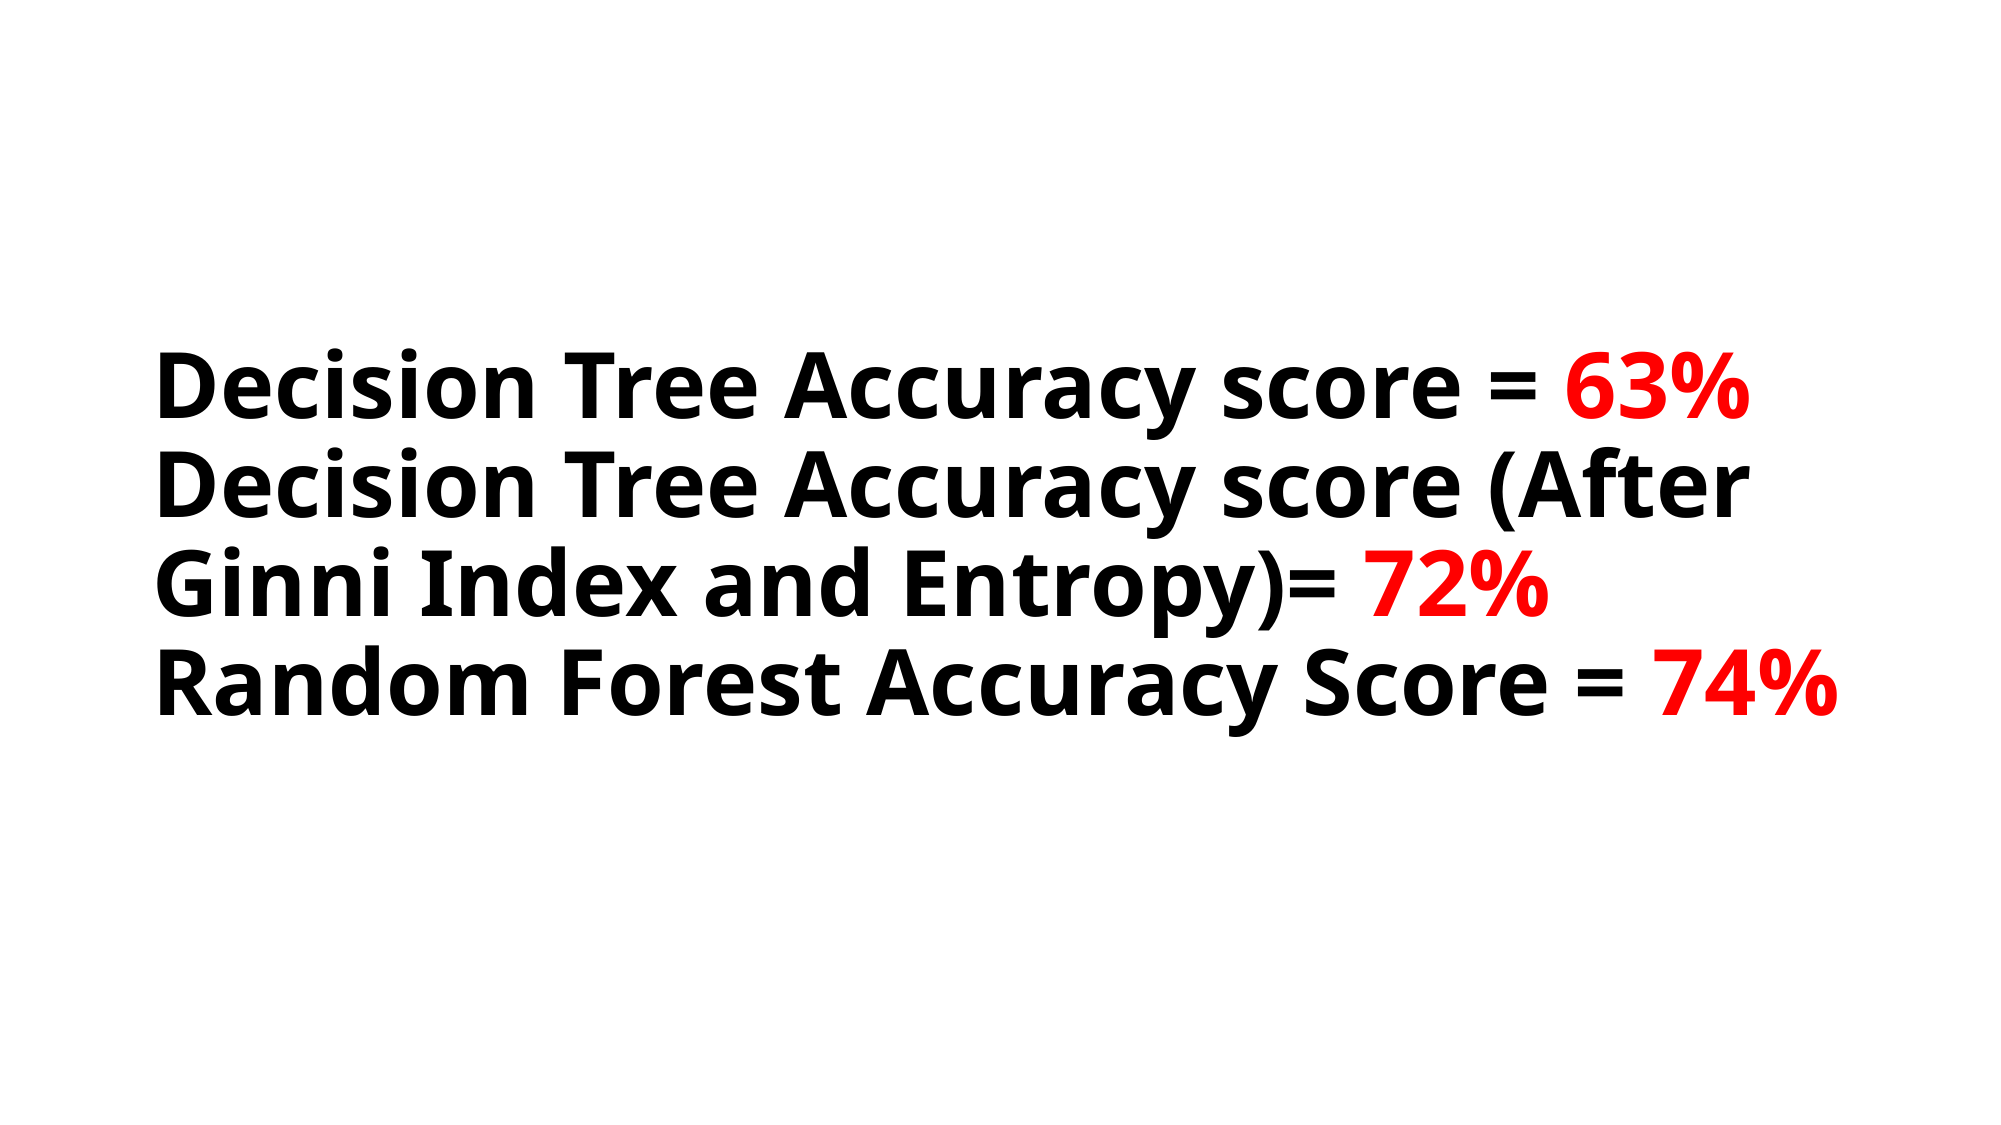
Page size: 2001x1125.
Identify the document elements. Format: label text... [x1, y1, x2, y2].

title Decision Tree Accuracy score = 63% Decision Tree Accuracy score (After Ginni Index and Entropy)= 72% Random Forest Accuracy Score = 74% [137, 326, 1863, 749]
